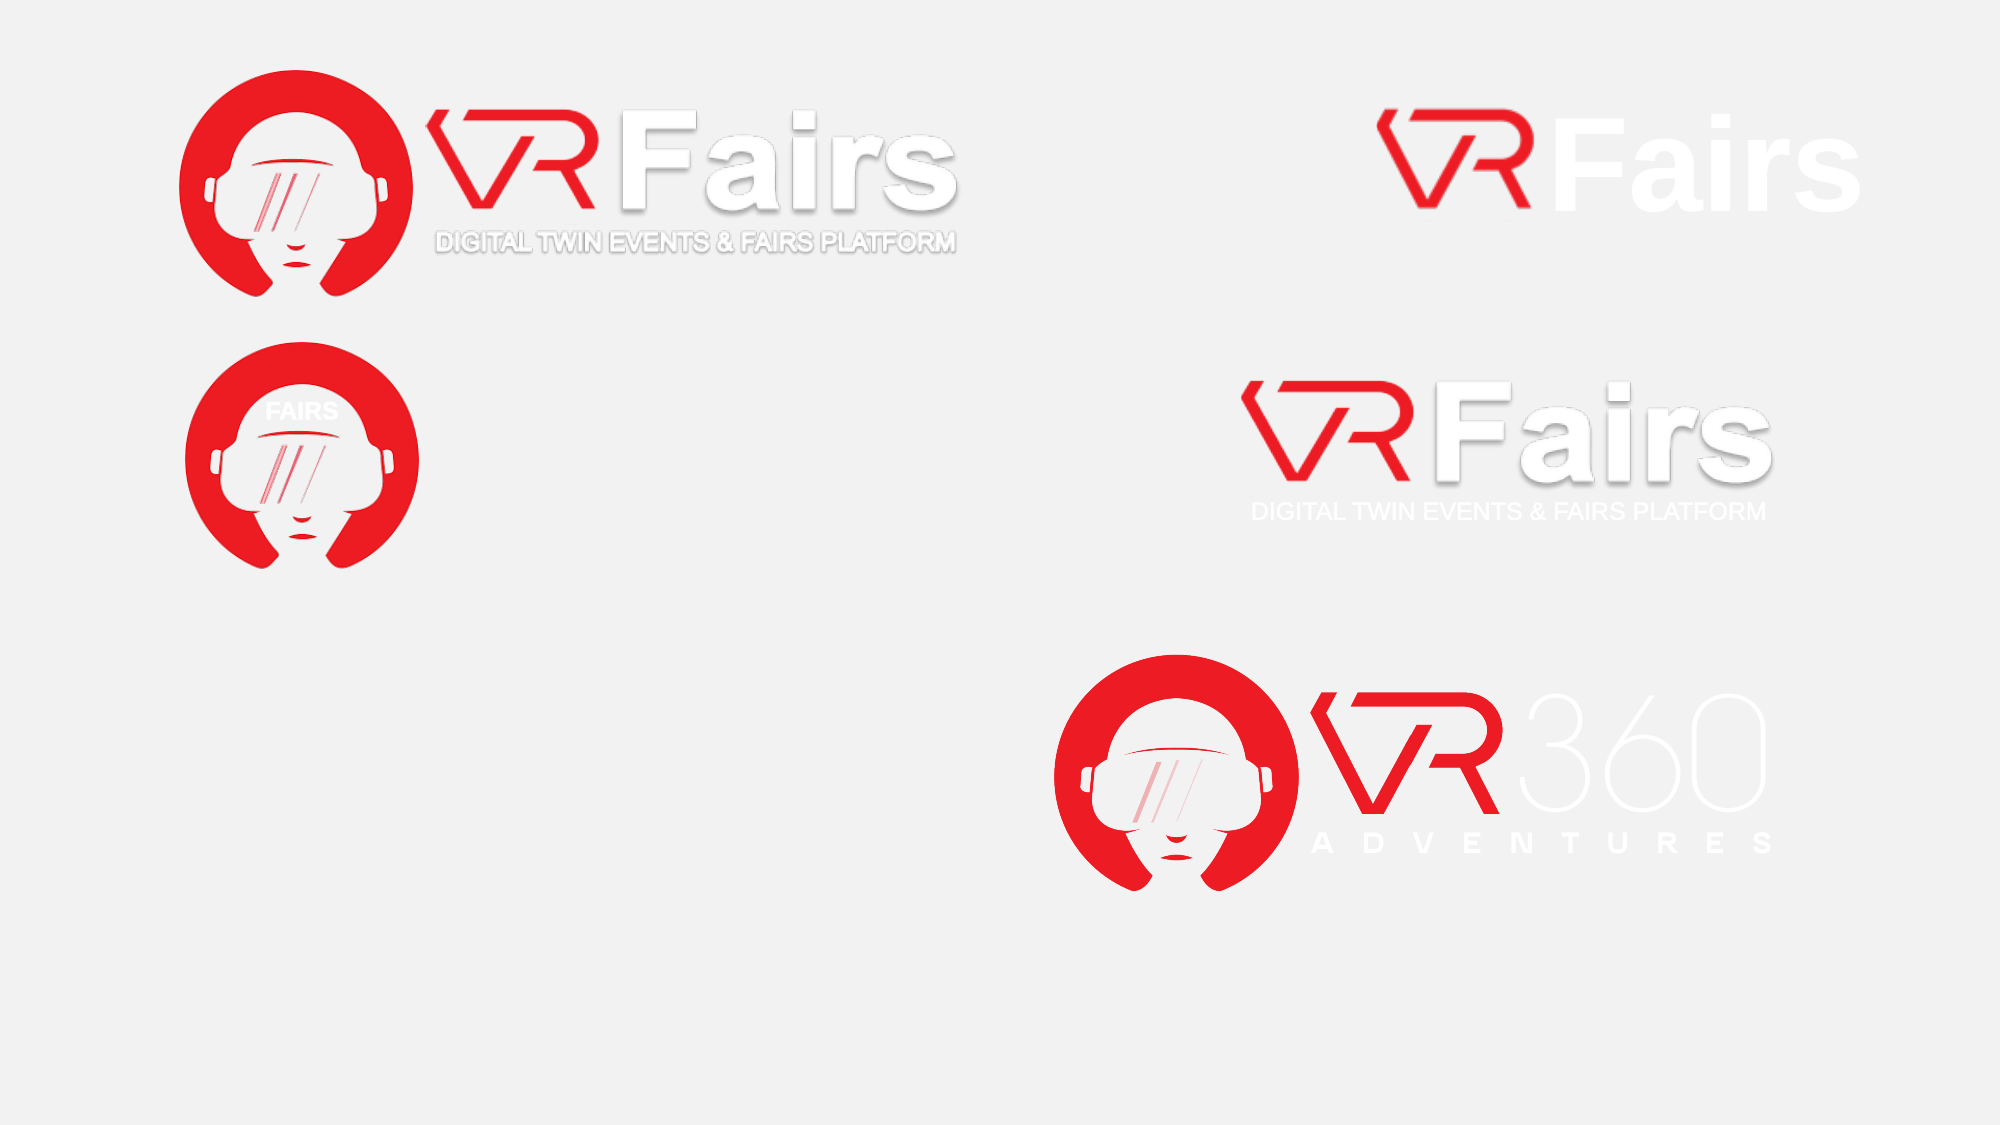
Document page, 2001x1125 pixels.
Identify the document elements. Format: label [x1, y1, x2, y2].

text_box [185, 342, 419, 577]
text_box [1233, 335, 1786, 533]
picture [418, 64, 971, 263]
picture [179, 70, 413, 305]
picture [1035, 637, 1786, 909]
text_box [1376, 64, 1852, 231]
